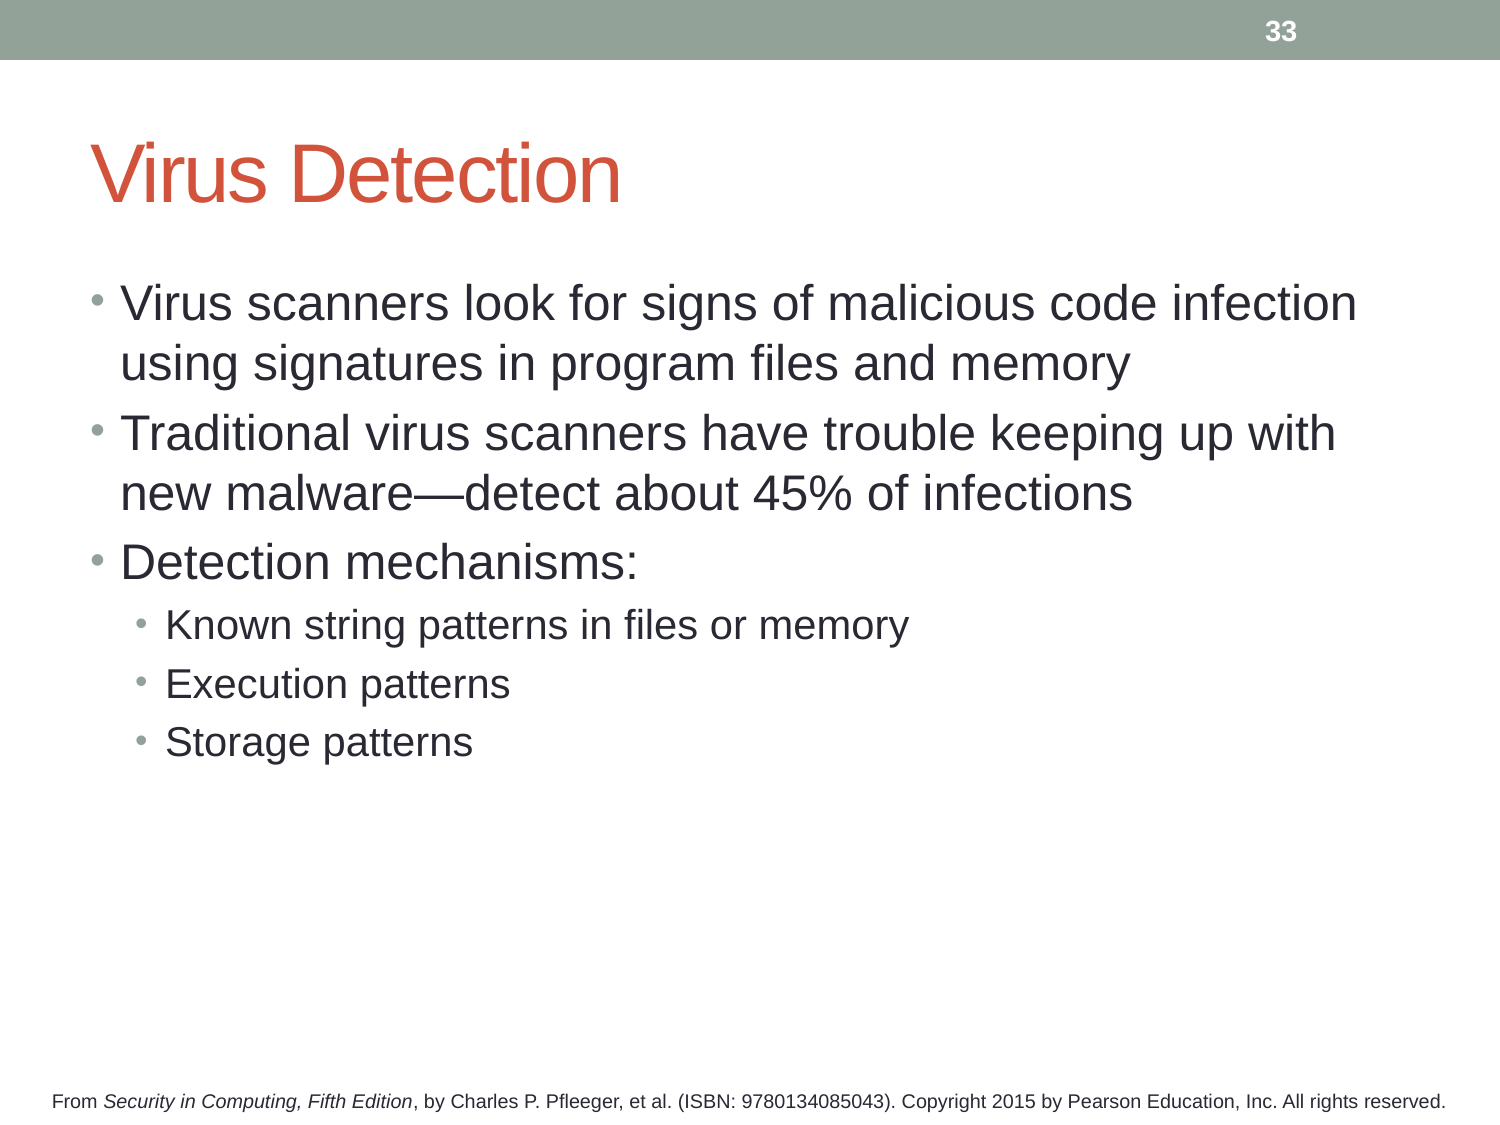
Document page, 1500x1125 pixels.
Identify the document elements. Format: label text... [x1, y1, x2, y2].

slide_number 33 [1250, 3, 1425, 57]
footer From Security in Computing, Fifth Edition, by Charles P. Pfleeger, et al. (ISBN: 9780134085043). Copyright 2015 by Pearson Education, Inc. All rights reserved. [0, 1073, 1500, 1125]
title Virus Detection [75, 87, 1425, 250]
list Virus scanners look for signs of malicious code infection using signatures in program files and memory Traditional virus scanners have trouble keeping up with new malware—detect about 45% of infections Detection mechanisms: Known string patterns in files or memory Execution patterns Storage patterns [75, 262, 1425, 1063]
